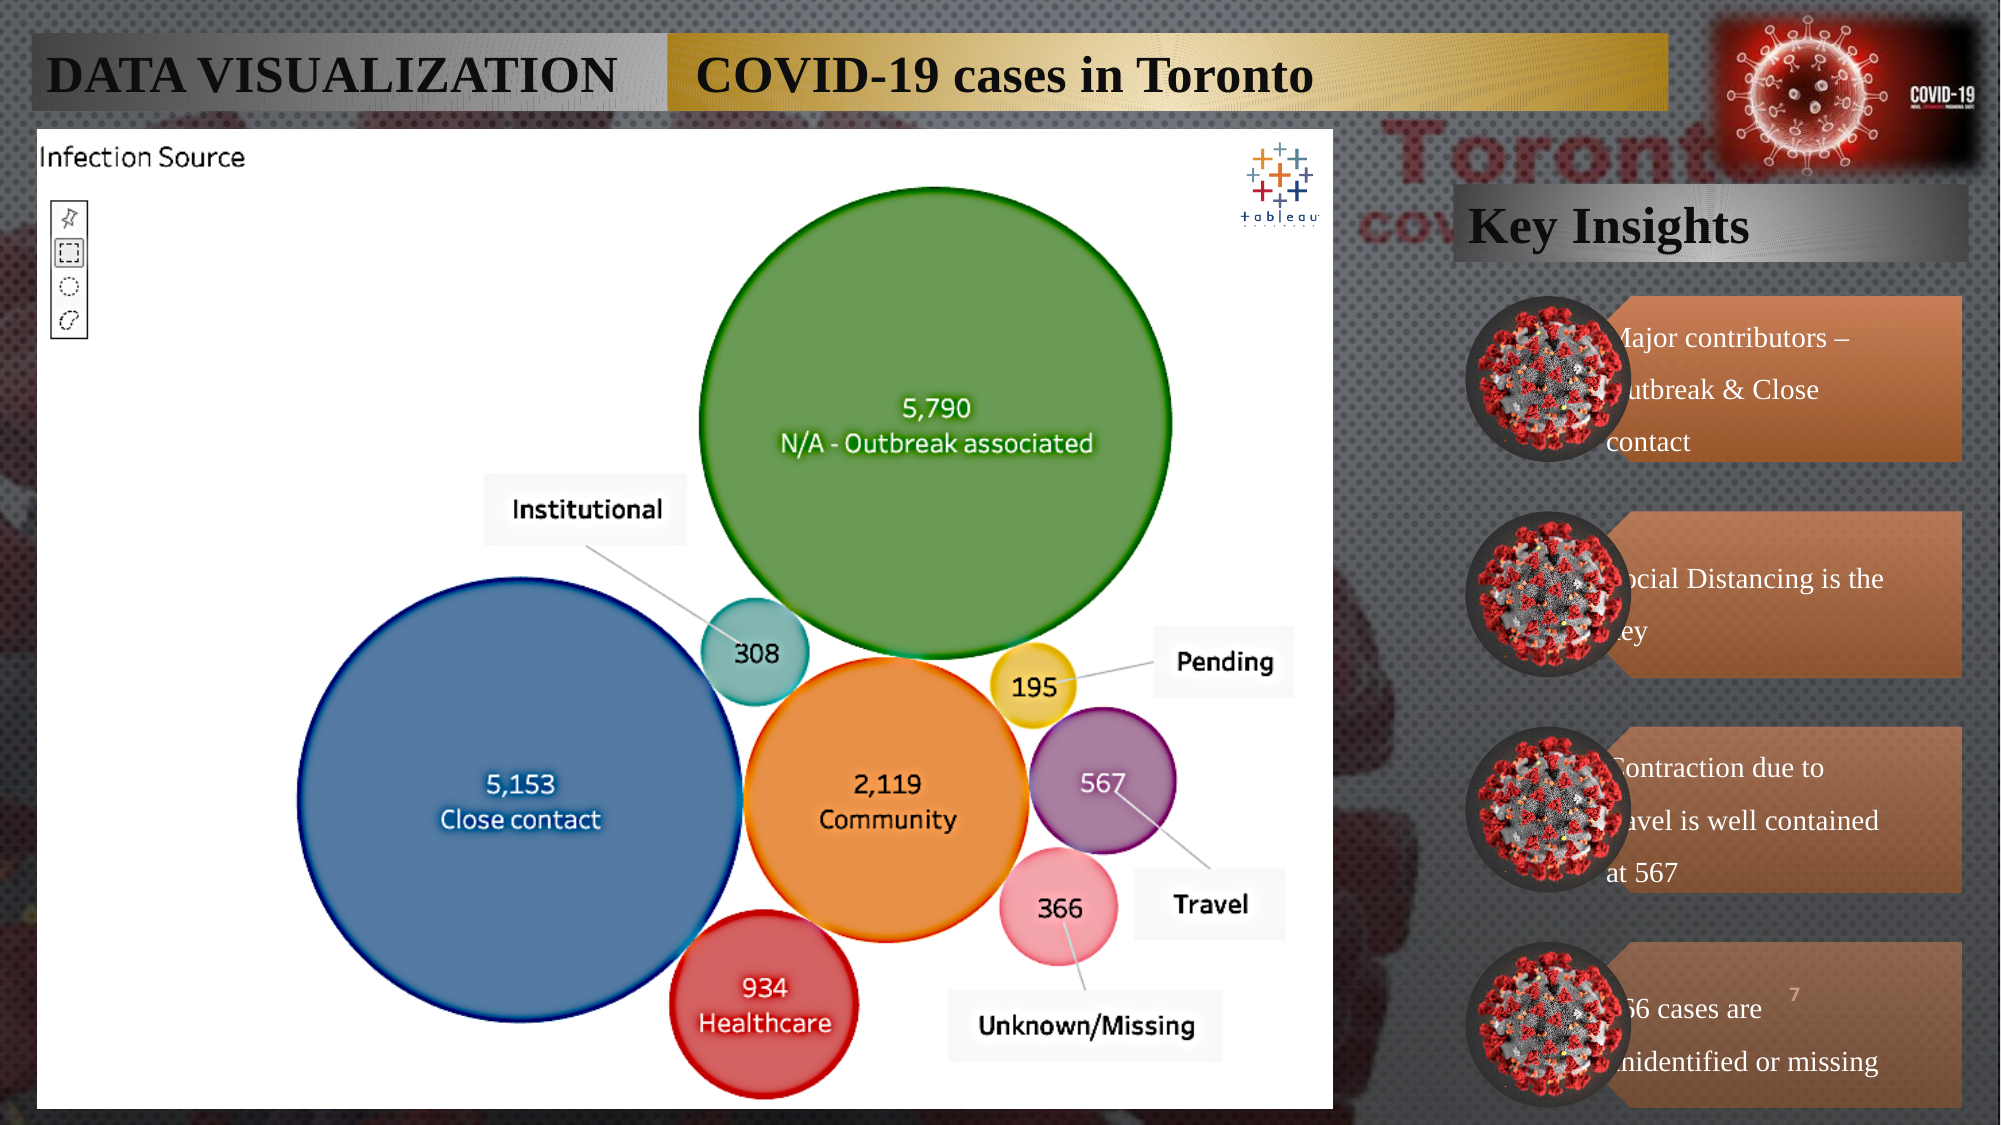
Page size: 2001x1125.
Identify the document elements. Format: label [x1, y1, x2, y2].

picture [0, 0, 1998, 1125]
text_box [1402, 295, 2000, 1108]
